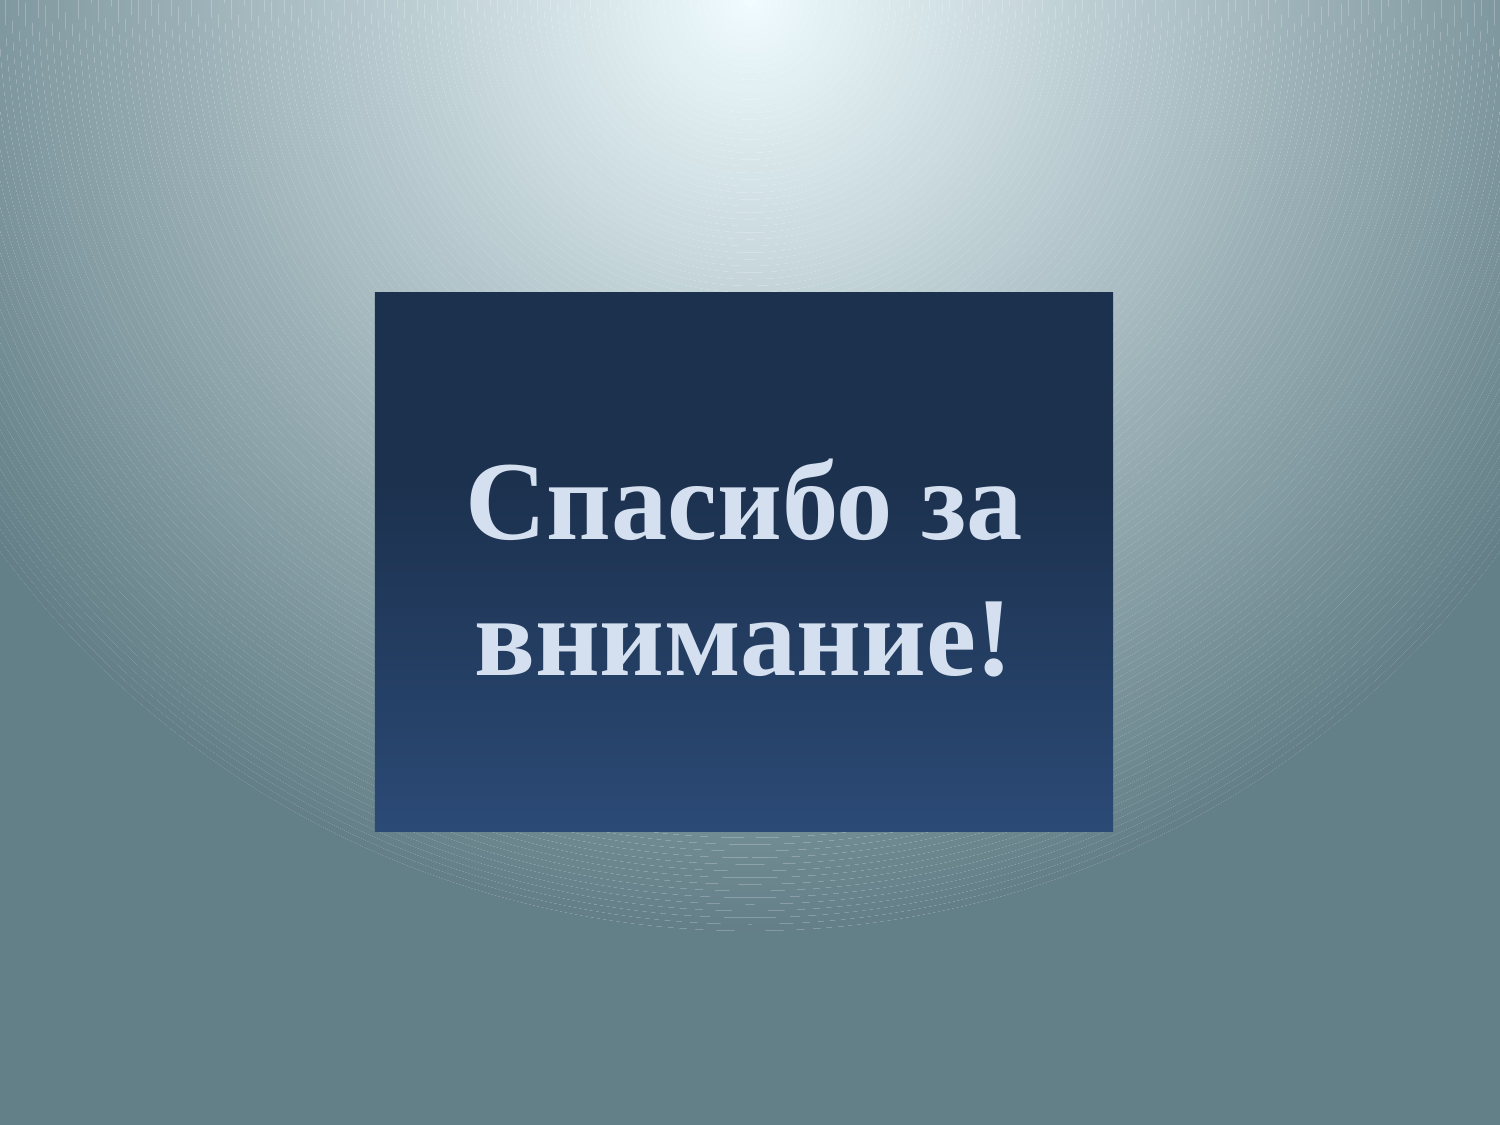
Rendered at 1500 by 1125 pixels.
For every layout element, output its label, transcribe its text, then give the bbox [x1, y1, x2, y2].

title Спасибо за внимание! [375, 292, 1114, 832]
